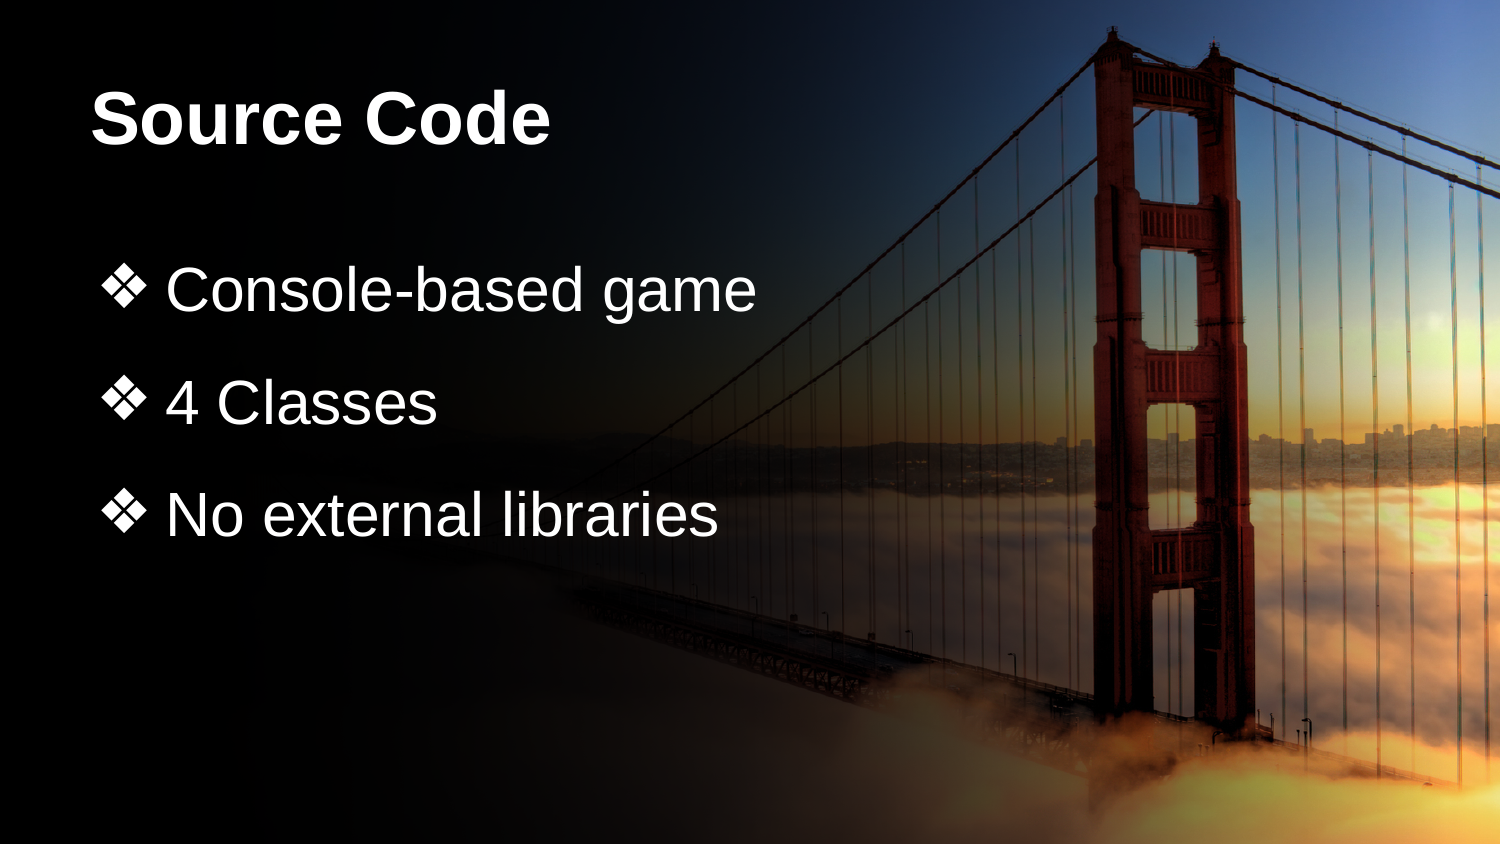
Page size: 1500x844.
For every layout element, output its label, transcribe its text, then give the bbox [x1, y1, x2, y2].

title Source Code [75, 33, 1425, 175]
picture [0, 0, 1500, 844]
list Console-based game 4 Classes No external libraries [75, 196, 1425, 808]
